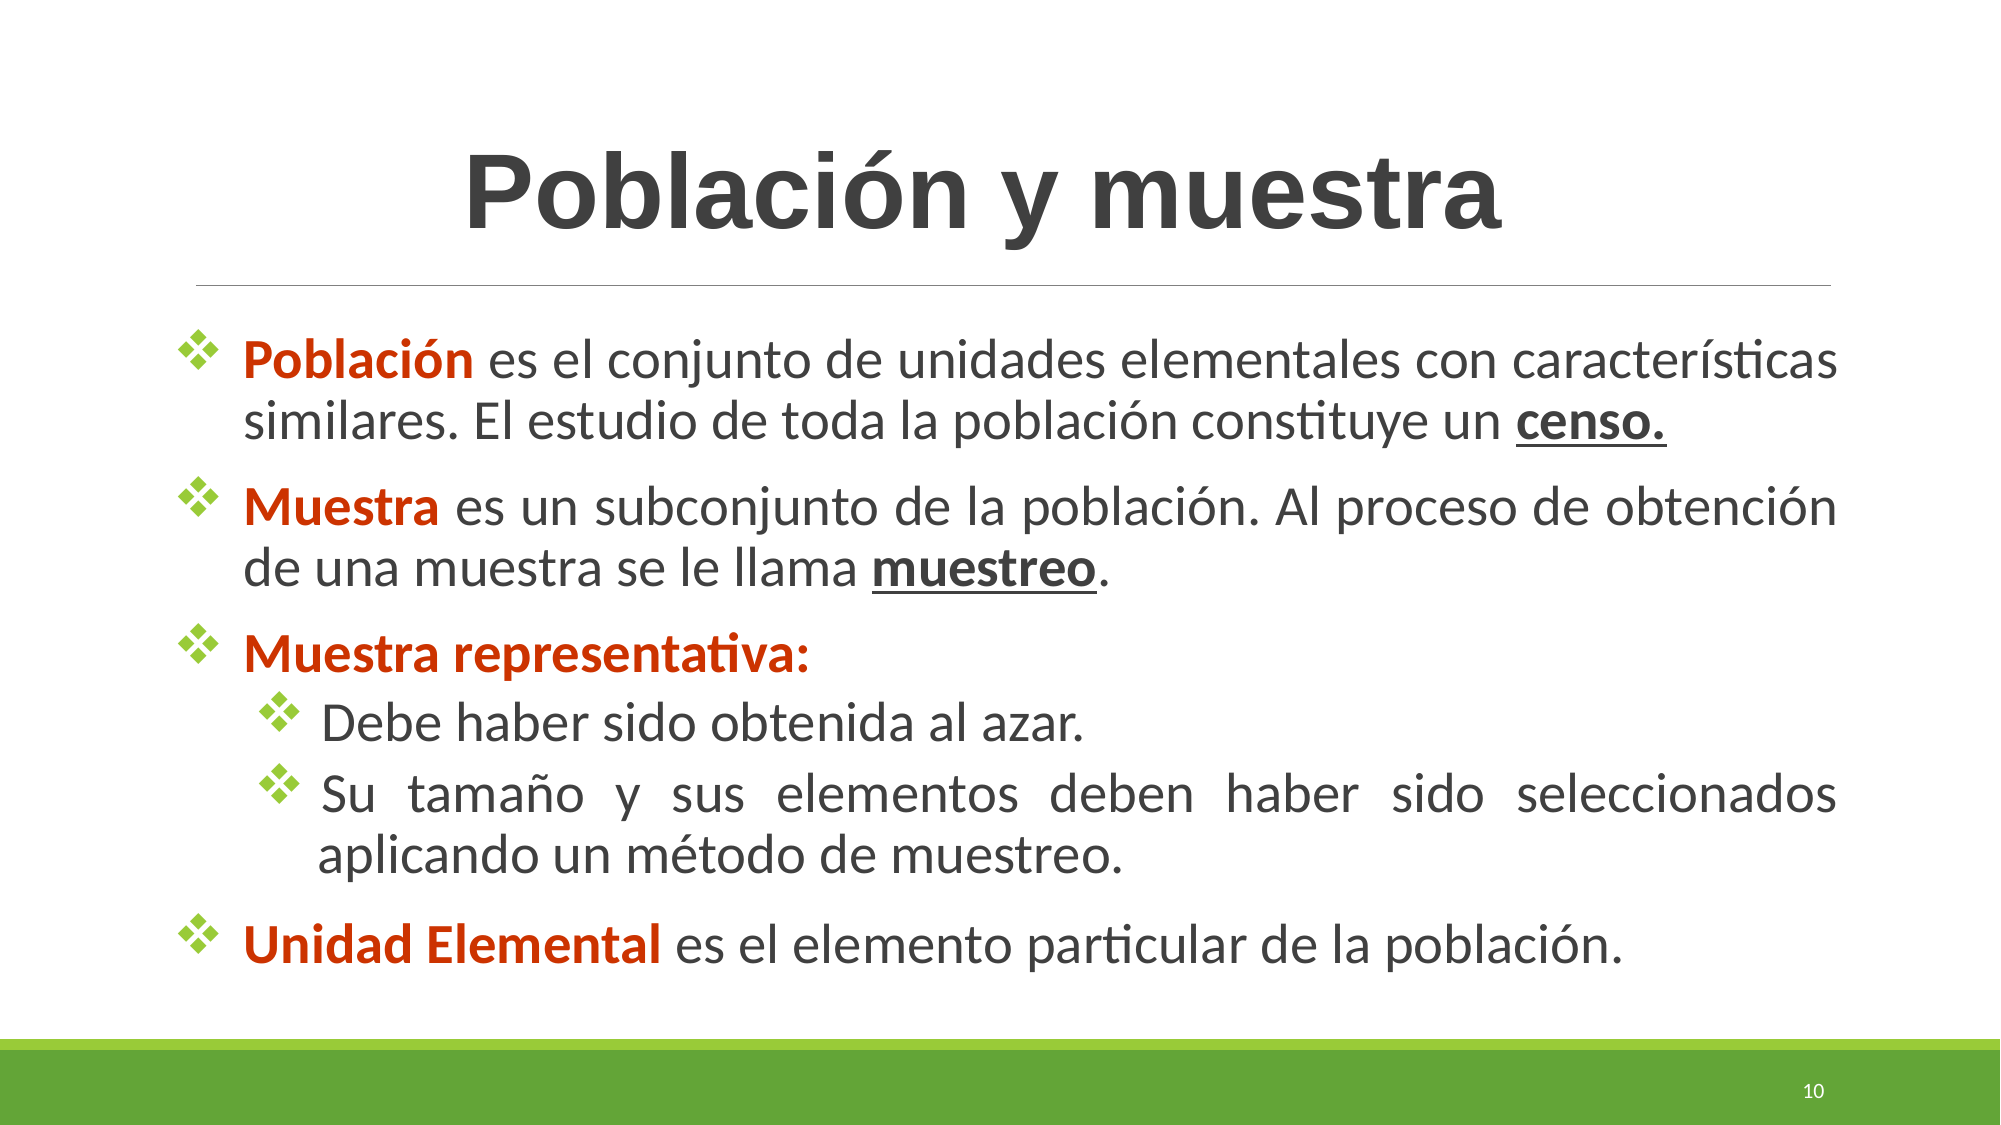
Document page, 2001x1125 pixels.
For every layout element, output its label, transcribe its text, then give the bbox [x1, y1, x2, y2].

text_box Población es el conjunto de unidades elementales con características similares. El estudio de toda la población constituye un censo. Muestra es un subconjunto de la población. Al proceso de obtención de una muestra se le llama muestreo. Muestra representativa: Debe haber sido obtenida al azar. Su tamaño y sus elementos deben haber sido seleccionados aplicando un método de muestreo. Unidad Elemental es el elemento particular de la población. [173, 322, 1840, 1005]
slide_number 10 [1624, 1059, 1840, 1120]
text_box Población y muestra [211, 129, 1732, 263]
